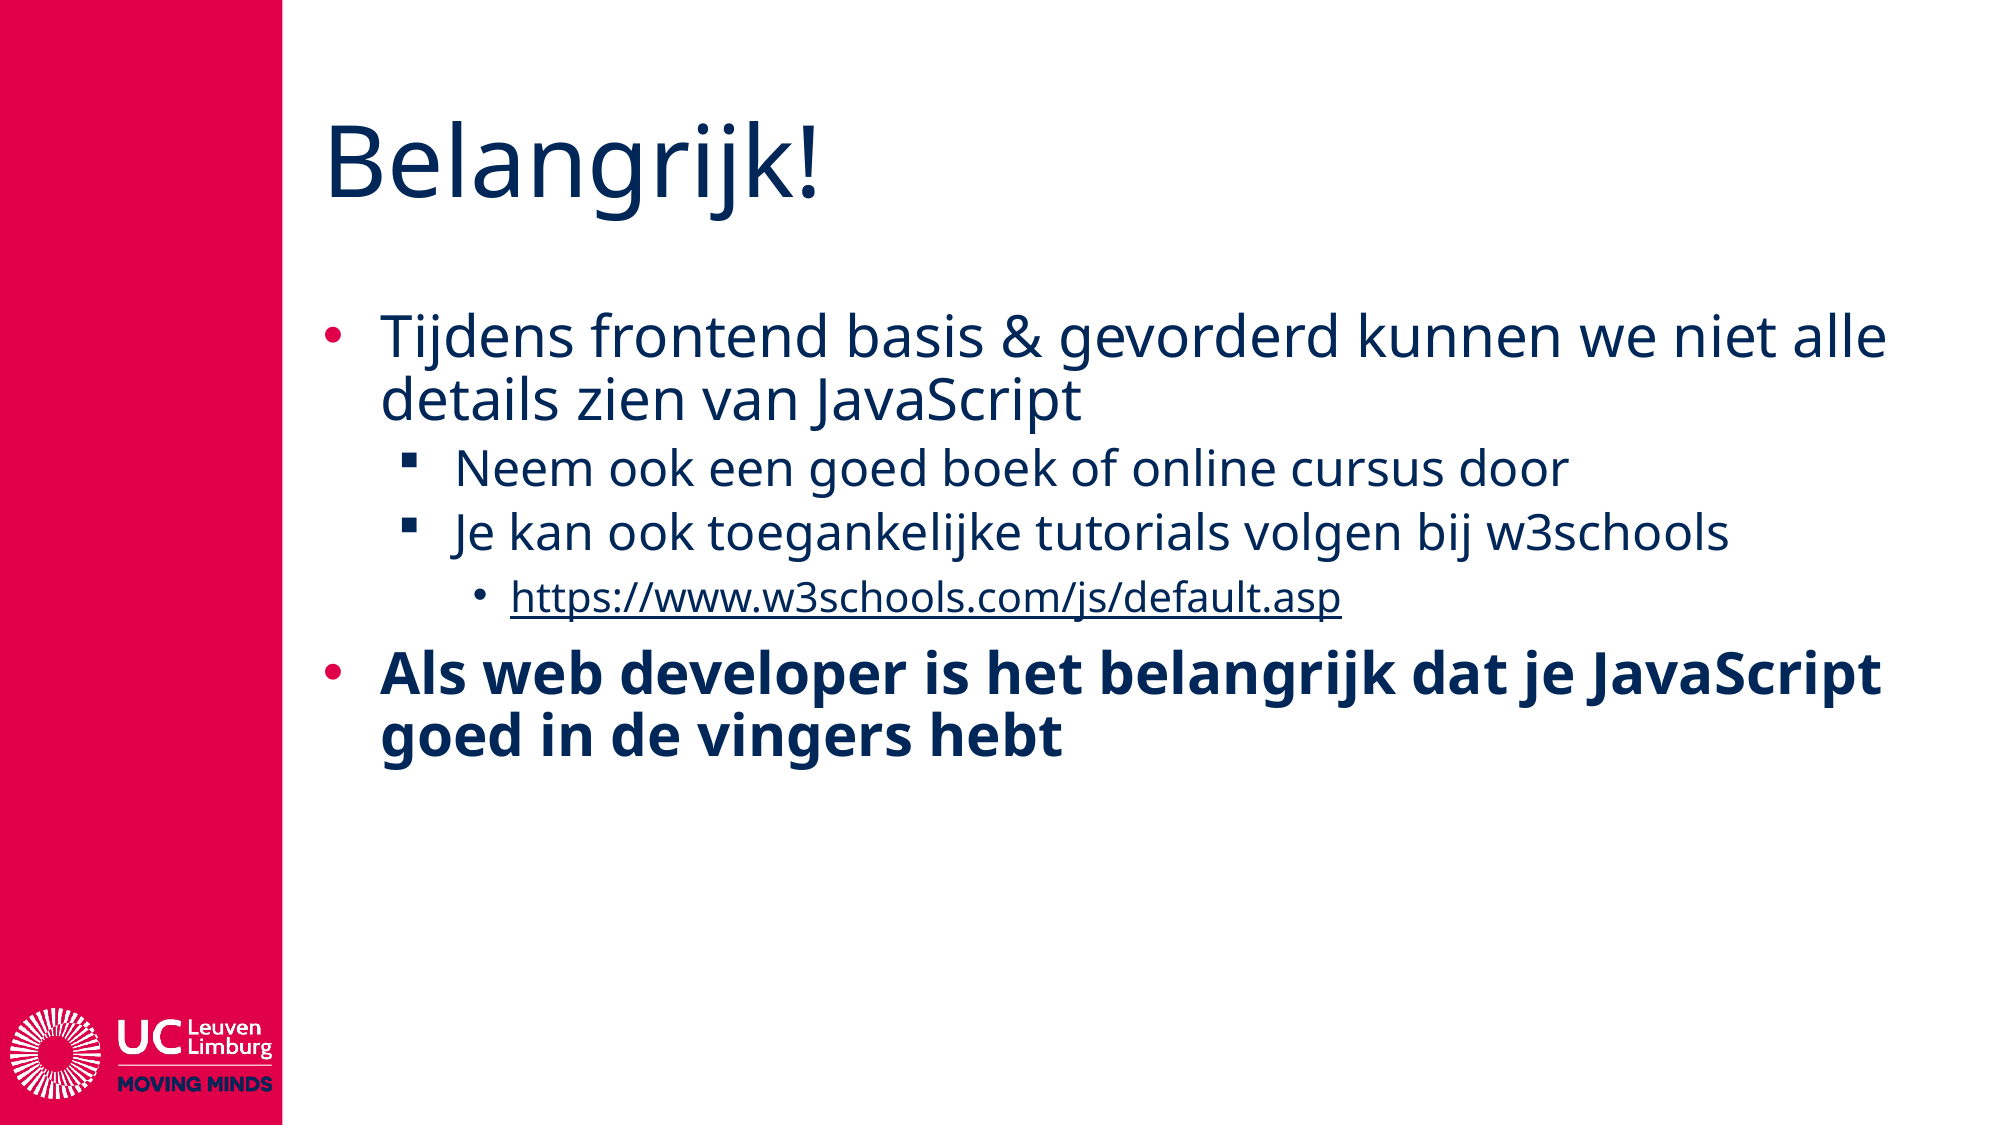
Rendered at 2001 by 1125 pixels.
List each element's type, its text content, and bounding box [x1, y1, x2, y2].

title Belangrijk! [307, 59, 1940, 271]
picture [10, 1008, 272, 1099]
list Tijdens frontend basis & gevorderd kunnen we niet alle details zien van JavaScript Neem ook een goed boek of online cursus door Je kan ook toegankelijke tutorials volgen bij w3schools https://www.w3schools.com/js/default.asp Als web developer is het belangrijk dat je JavaScript goed in de vingers hebt [307, 299, 1940, 996]
